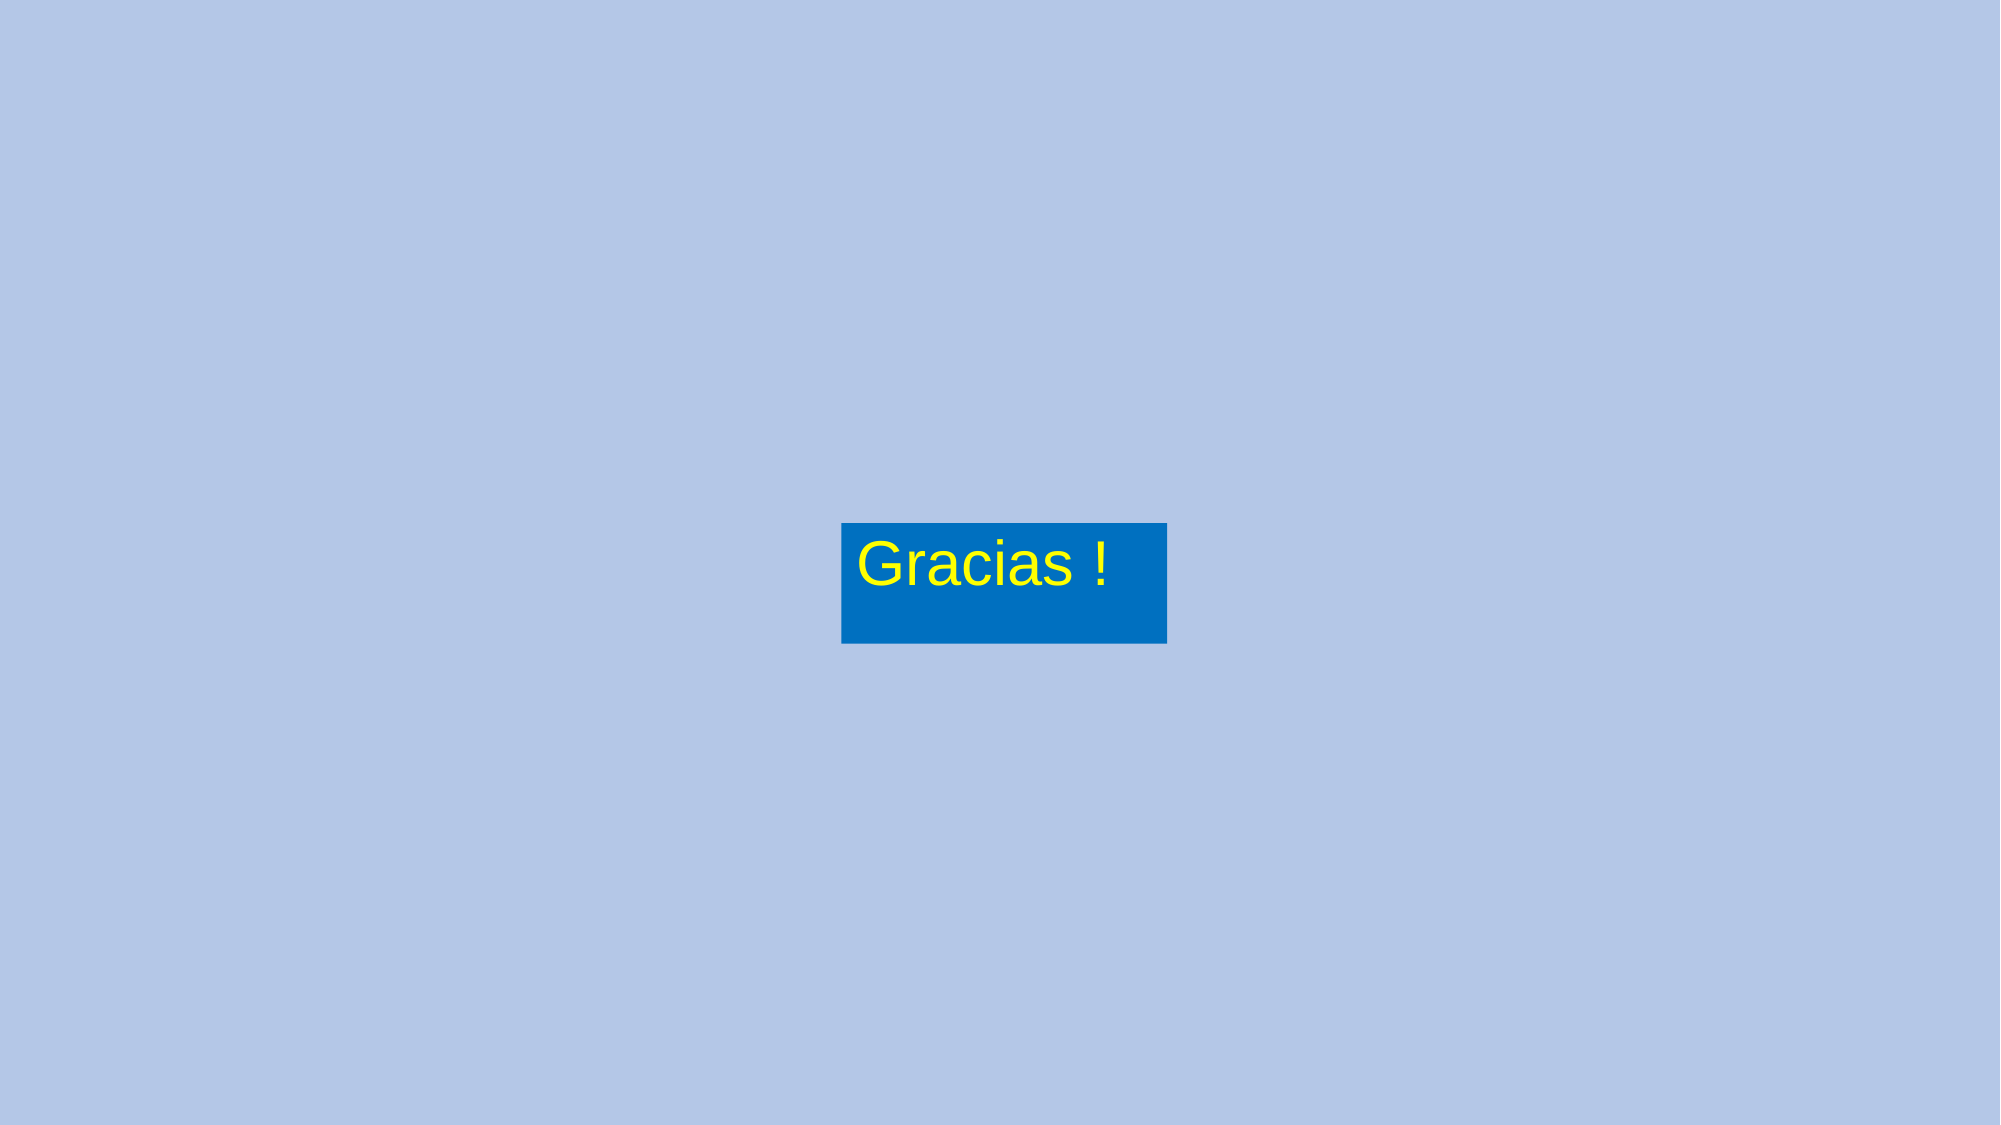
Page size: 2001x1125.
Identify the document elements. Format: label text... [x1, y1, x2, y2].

list Gracias ! [841, 523, 1168, 644]
